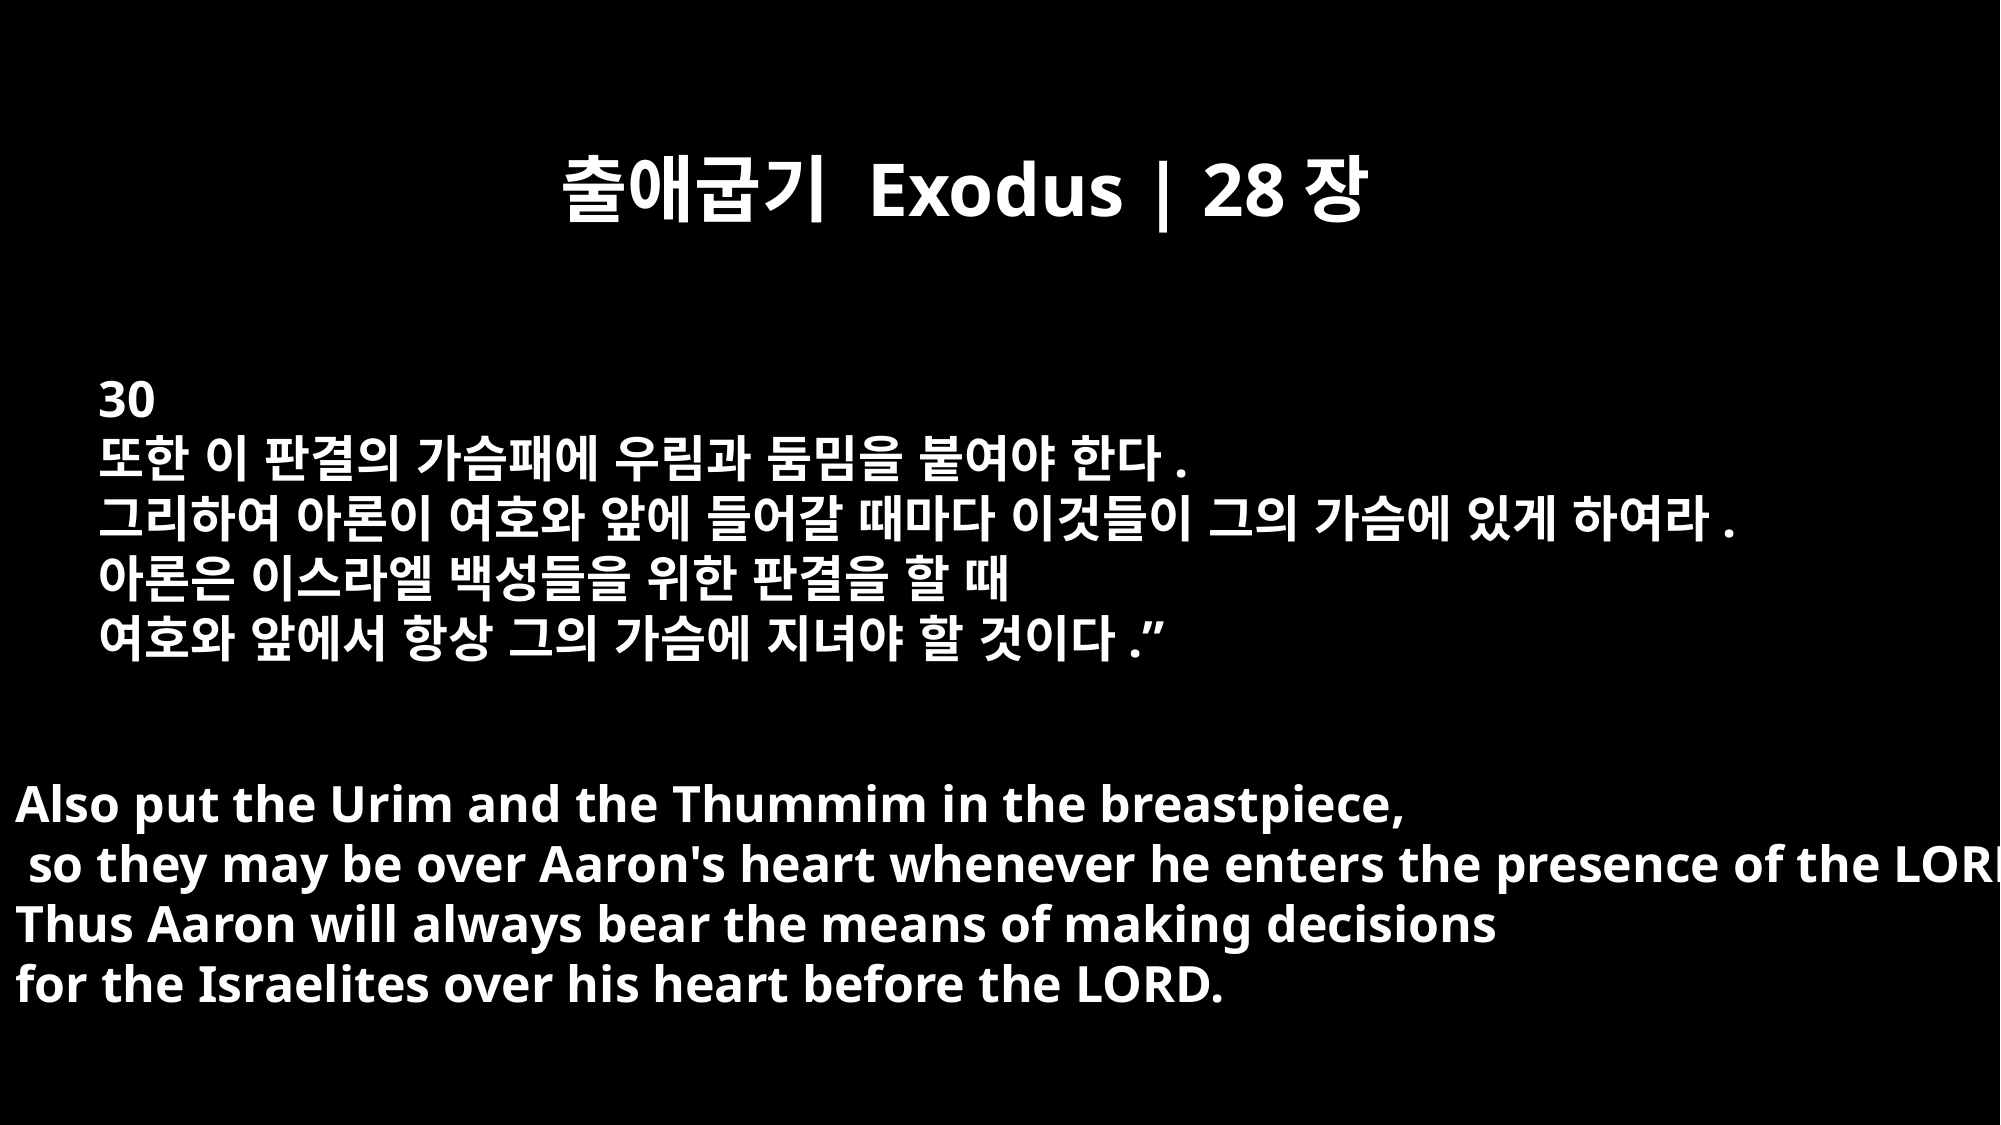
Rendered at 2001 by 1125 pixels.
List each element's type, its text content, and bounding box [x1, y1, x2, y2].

text_box 출애굽기 Exodus | 28장 [545, 136, 1387, 239]
text_box Also put the Urim and the Thummim in the breastpiece, so they may be over Aaron's heart whenever he enters the presence of the LORD. Thus Aaron will always bear the means of making decisions for the Israelites over his heart before the LORD. [0, 764, 2000, 1020]
text_box 30 또한 이 판결의 가슴패에 우림과 둠밈을 붙여야 한다. 그리하여 아론이 여호와 앞에 들어갈 때마다 이것들이 그의 가슴에 있게 하여라. 아론은 이스라엘 백성들을 위한 판결을 할 때 여호와 앞에서 항상 그의 가슴에 지녀야 할 것이다.” [83, 359, 1765, 675]
